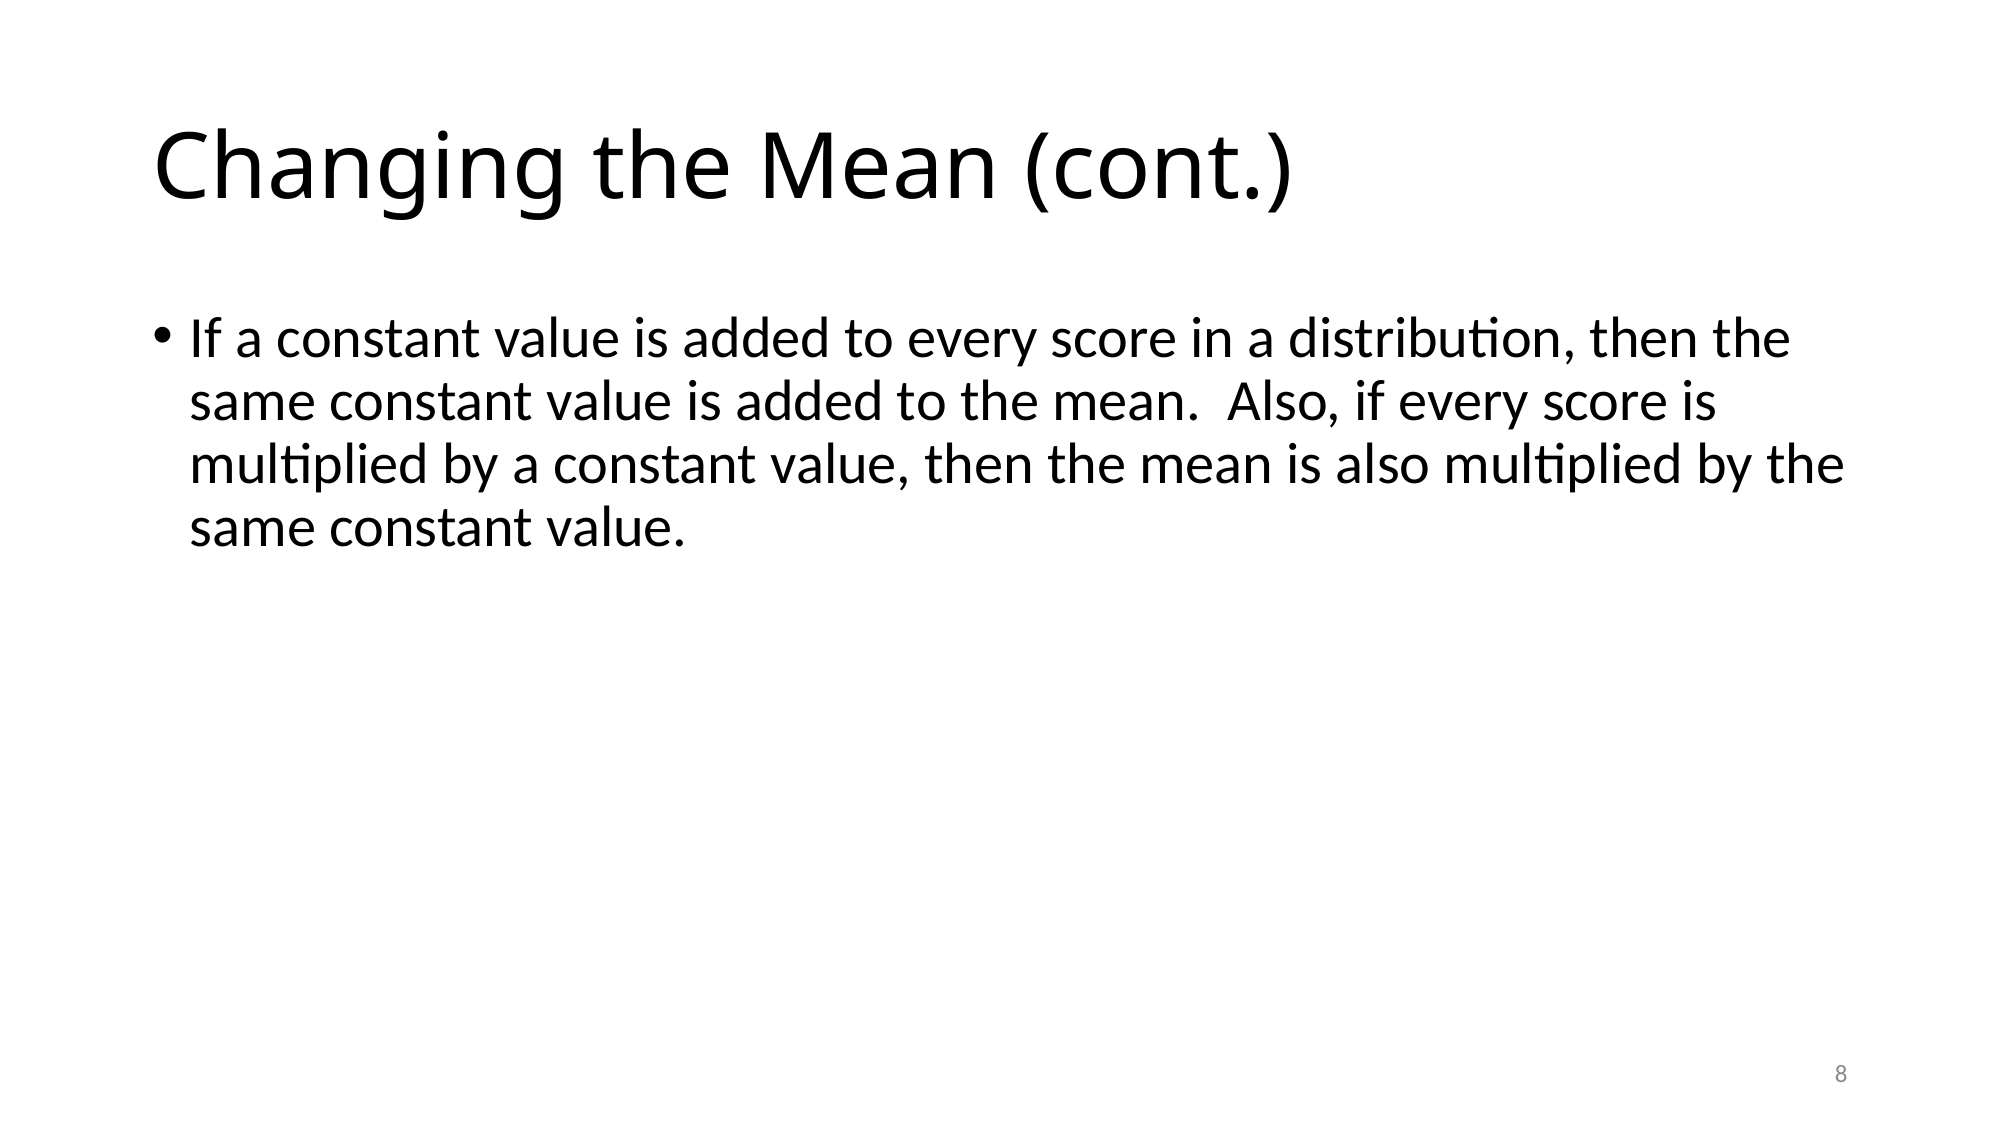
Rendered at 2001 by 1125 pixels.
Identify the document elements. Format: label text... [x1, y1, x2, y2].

list If a constant value is added to every score in a distribution, then the same constant value is added to the mean. Also, if every score is multiplied by a constant value, then the mean is also multiplied by the same constant value. [137, 299, 1863, 1014]
title Changing the Mean (cont.) [137, 59, 1863, 278]
slide_number 8 [1412, 1042, 1863, 1103]
